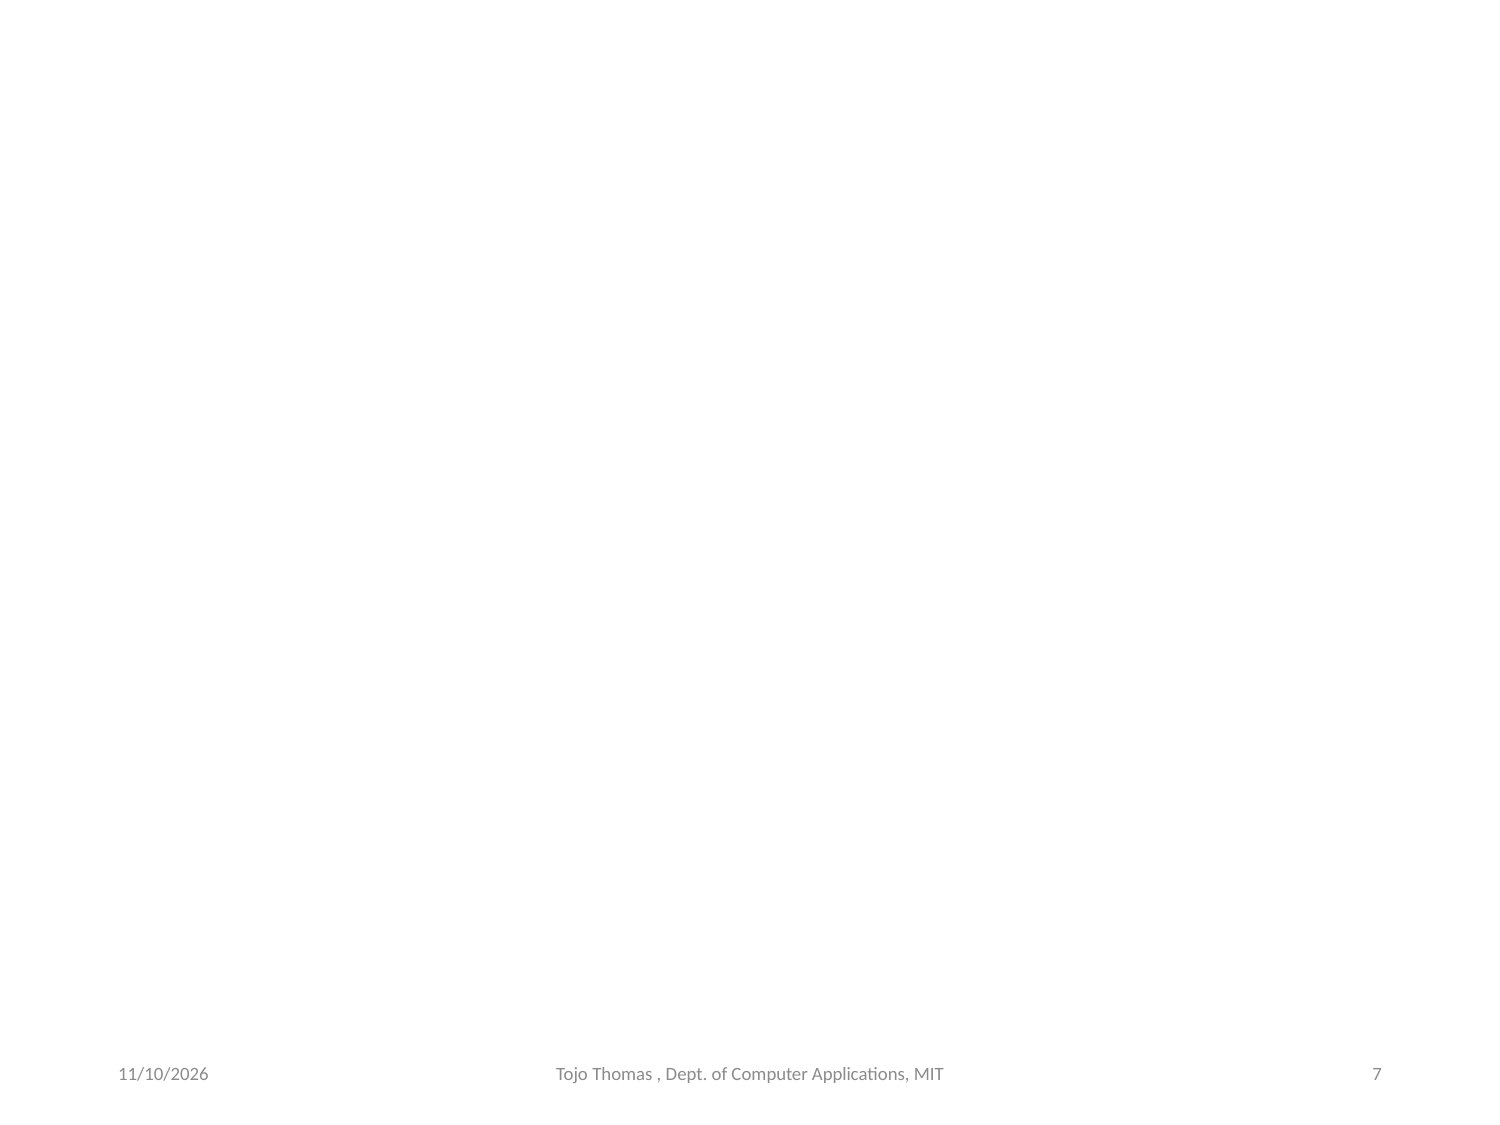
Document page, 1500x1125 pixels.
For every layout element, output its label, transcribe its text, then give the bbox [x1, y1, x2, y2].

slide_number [103, 1042, 441, 1103]
slide_number 7 [1059, 1042, 1397, 1103]
footer Tojo Thomas , Dept. of Computer Applications, MIT [496, 1042, 1004, 1103]
